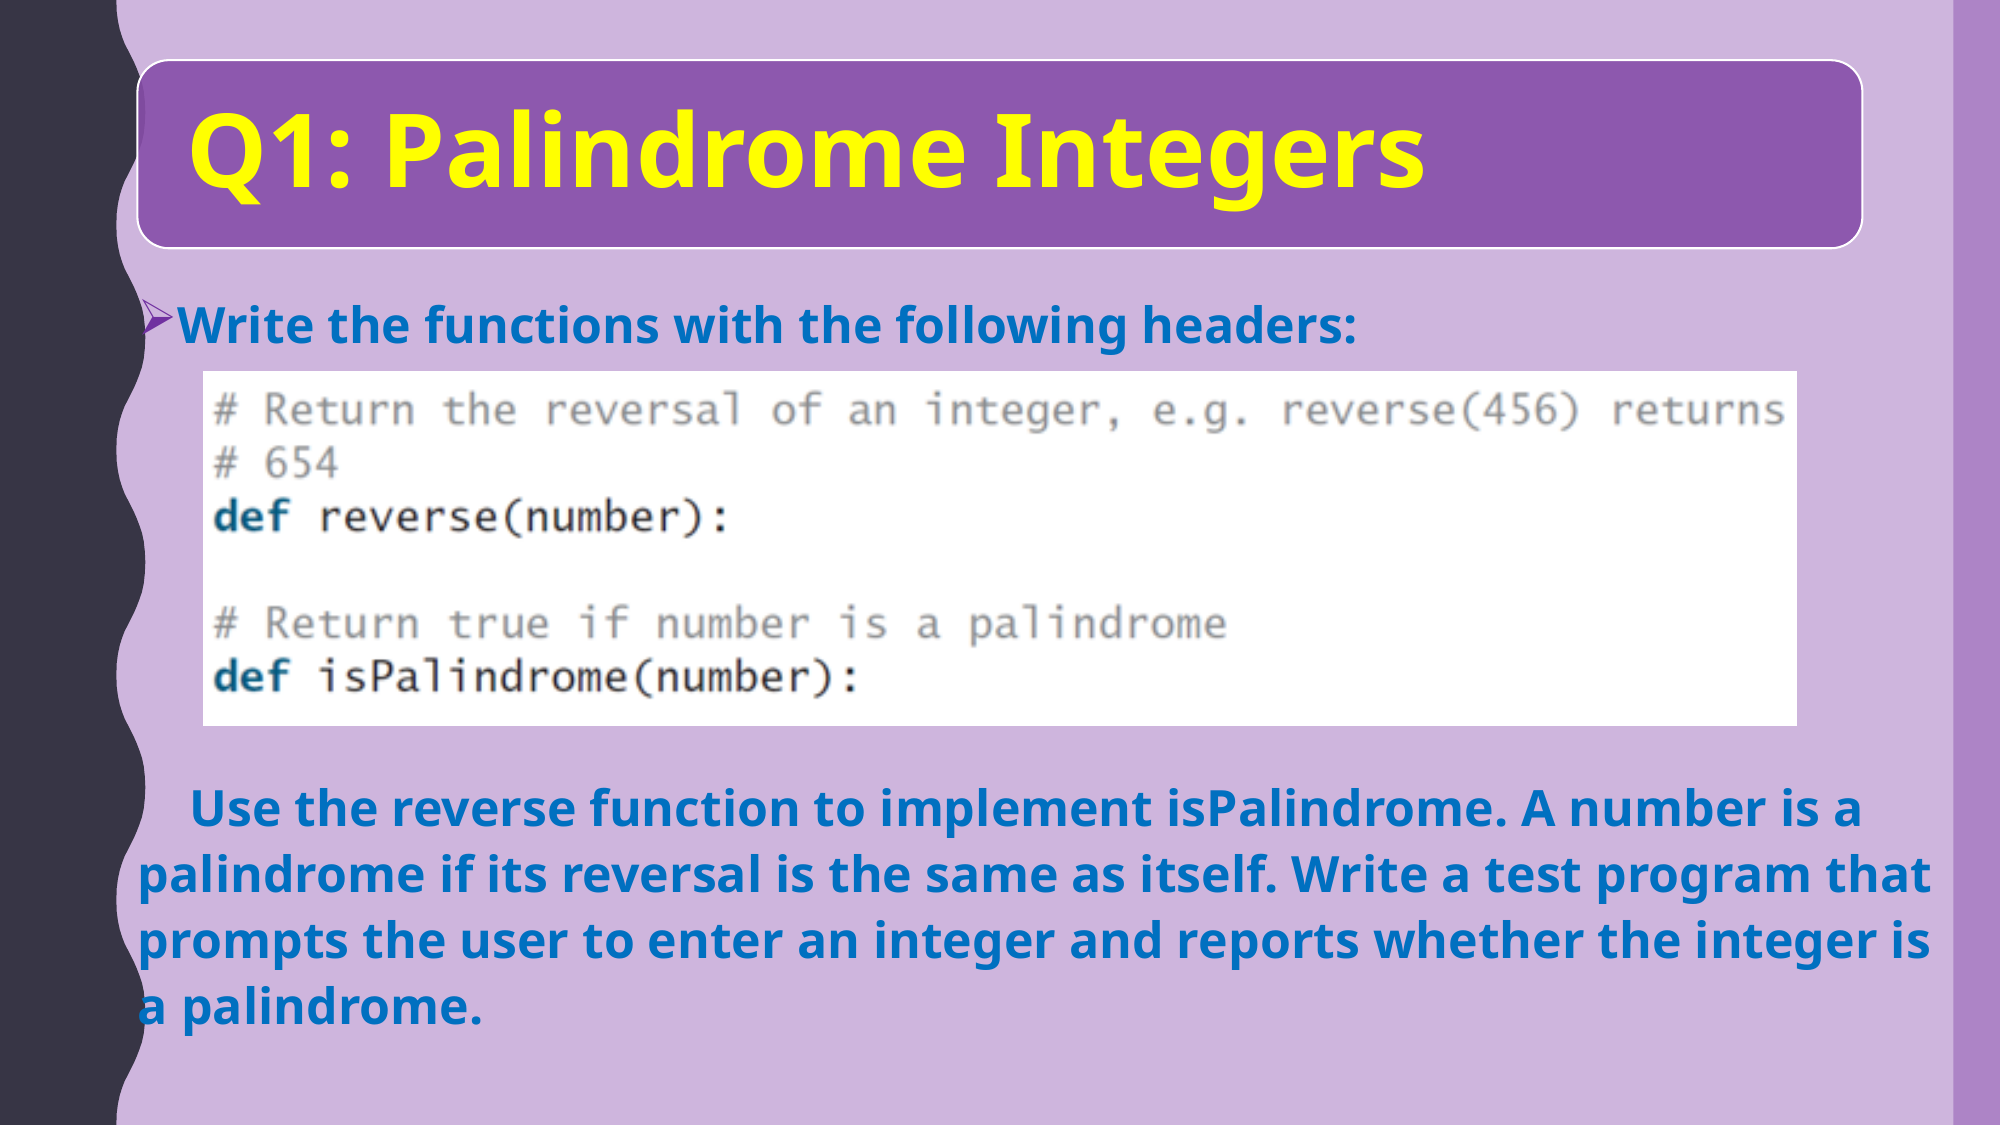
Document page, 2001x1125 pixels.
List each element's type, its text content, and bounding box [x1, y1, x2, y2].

picture [203, 371, 1798, 726]
text_box Write the functions with the following headers: Use the reverse function to implement isPalindrome. A number is a palindrome if its reversal is the same as itself. Write a test program that prompts the user to enter an integer and reports whether the integer is a palindrome. [47, 280, 1987, 1100]
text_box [137, 60, 1862, 250]
